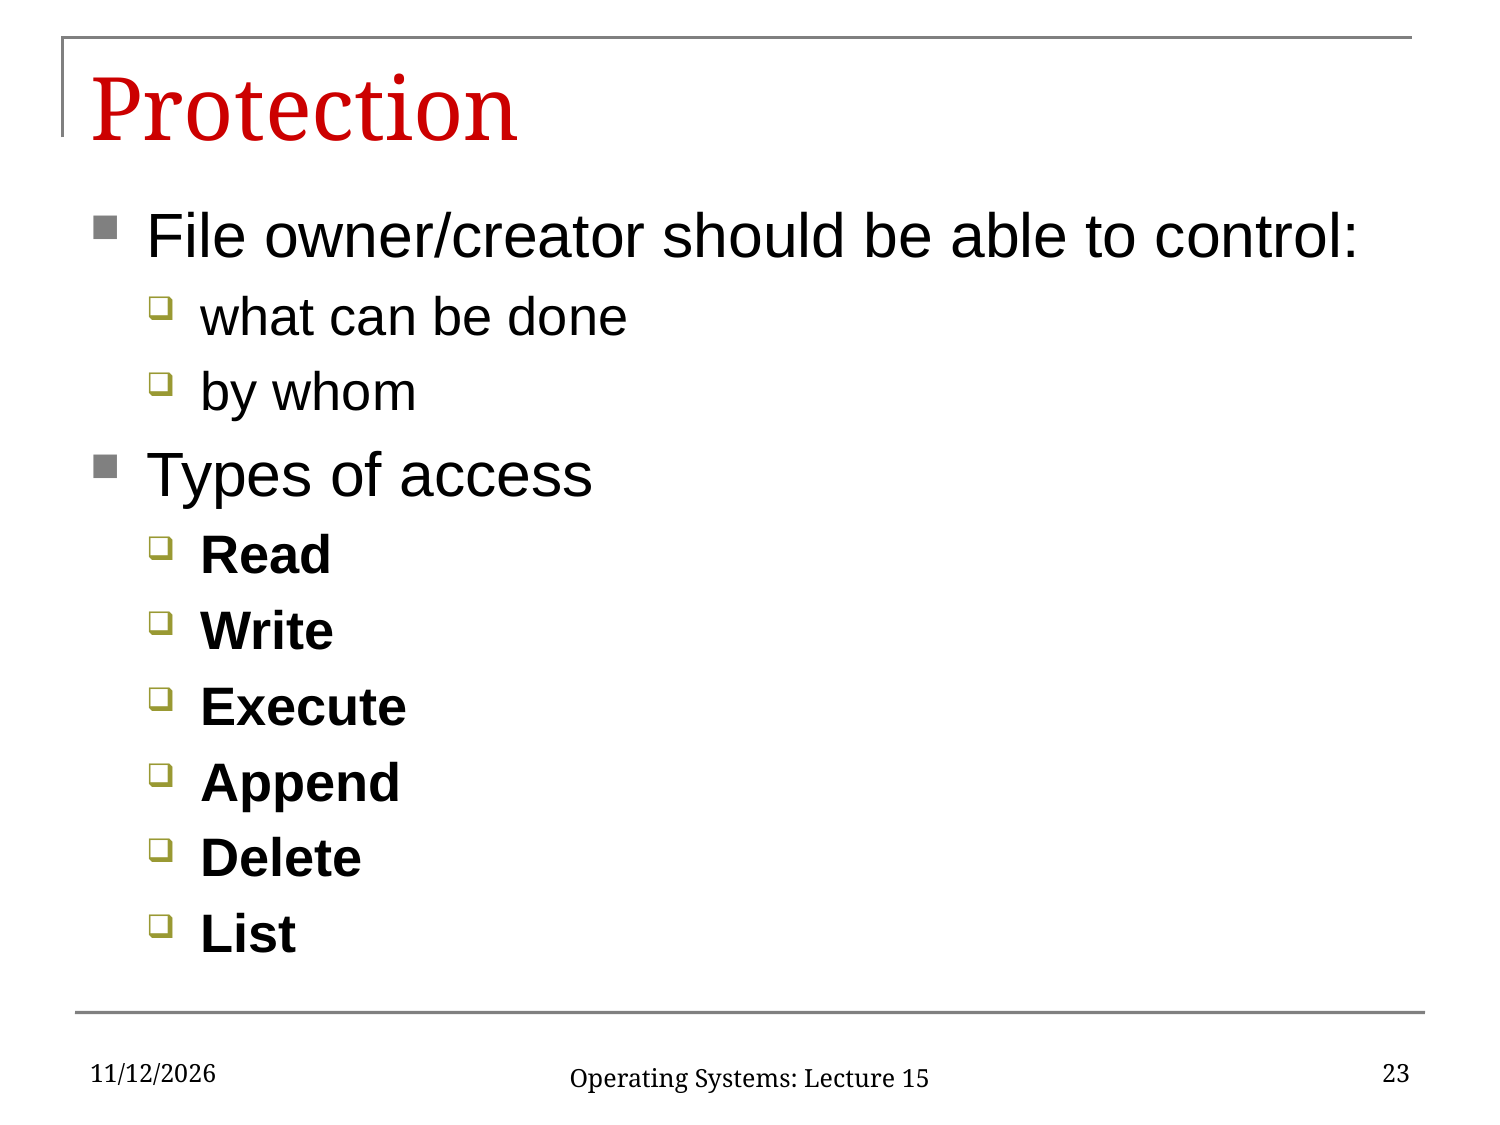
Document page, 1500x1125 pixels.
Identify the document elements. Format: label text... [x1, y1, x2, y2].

slide_number 23 [1074, 1023, 1426, 1100]
list File owner/creator should be able to control: what can be done by whom Types of access Read Write Execute Append Delete List [75, 187, 1425, 1006]
title Protection [75, 45, 1425, 163]
footer Operating Systems: Lecture 15 [512, 1024, 988, 1101]
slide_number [74, 1023, 426, 1100]
